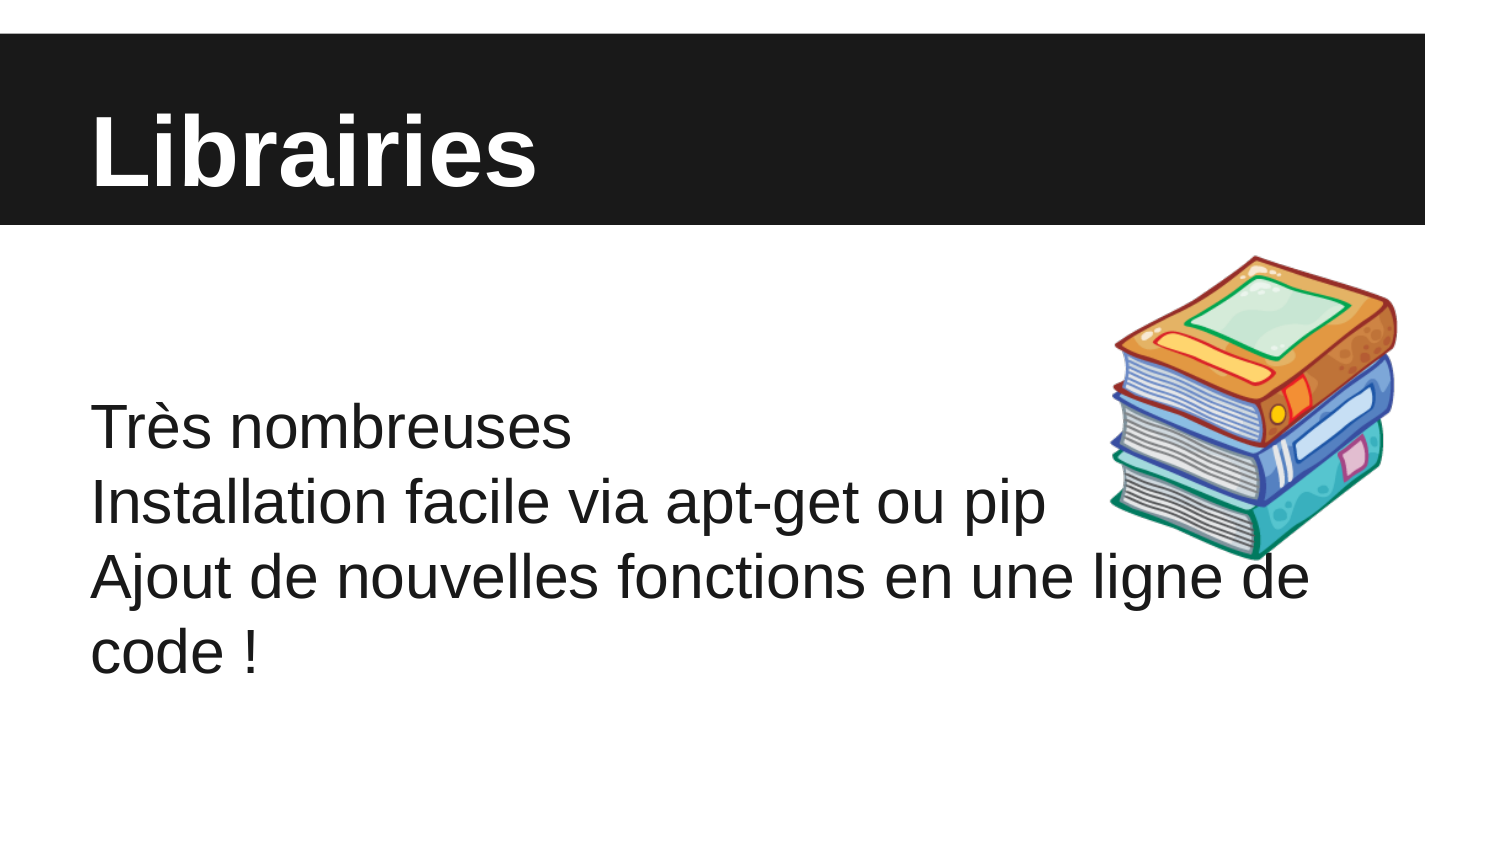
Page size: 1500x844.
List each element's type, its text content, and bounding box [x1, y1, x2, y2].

title Librairies [75, 33, 1425, 221]
list Très nombreuses Installation facile via apt-get ou pip Ajout de nouvelles fonctions en une ligne de code ! [75, 371, 1425, 844]
picture [1099, 252, 1414, 567]
